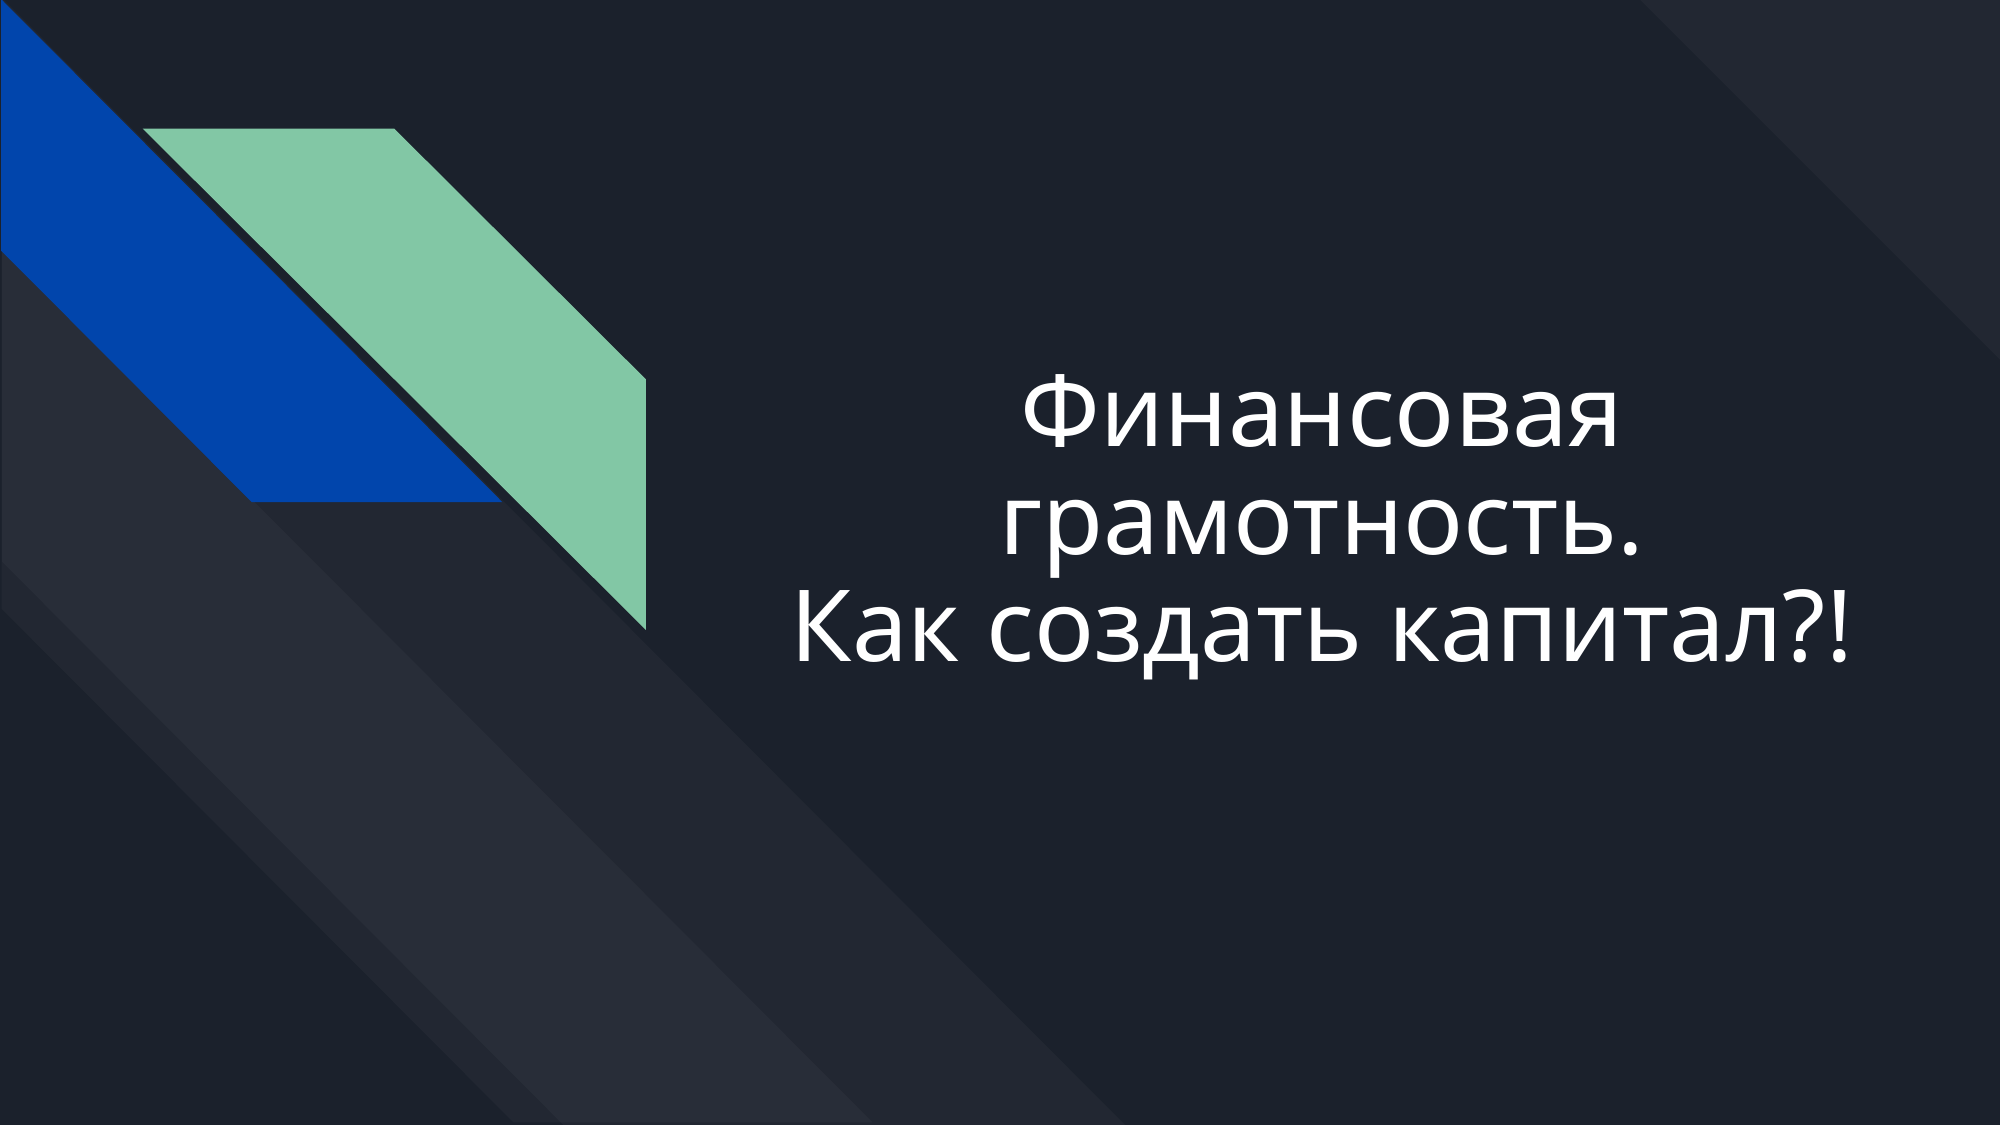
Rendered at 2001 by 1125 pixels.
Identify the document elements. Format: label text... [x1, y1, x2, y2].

title Финансовая грамотность. Как создать капитал?! [773, 345, 1872, 691]
